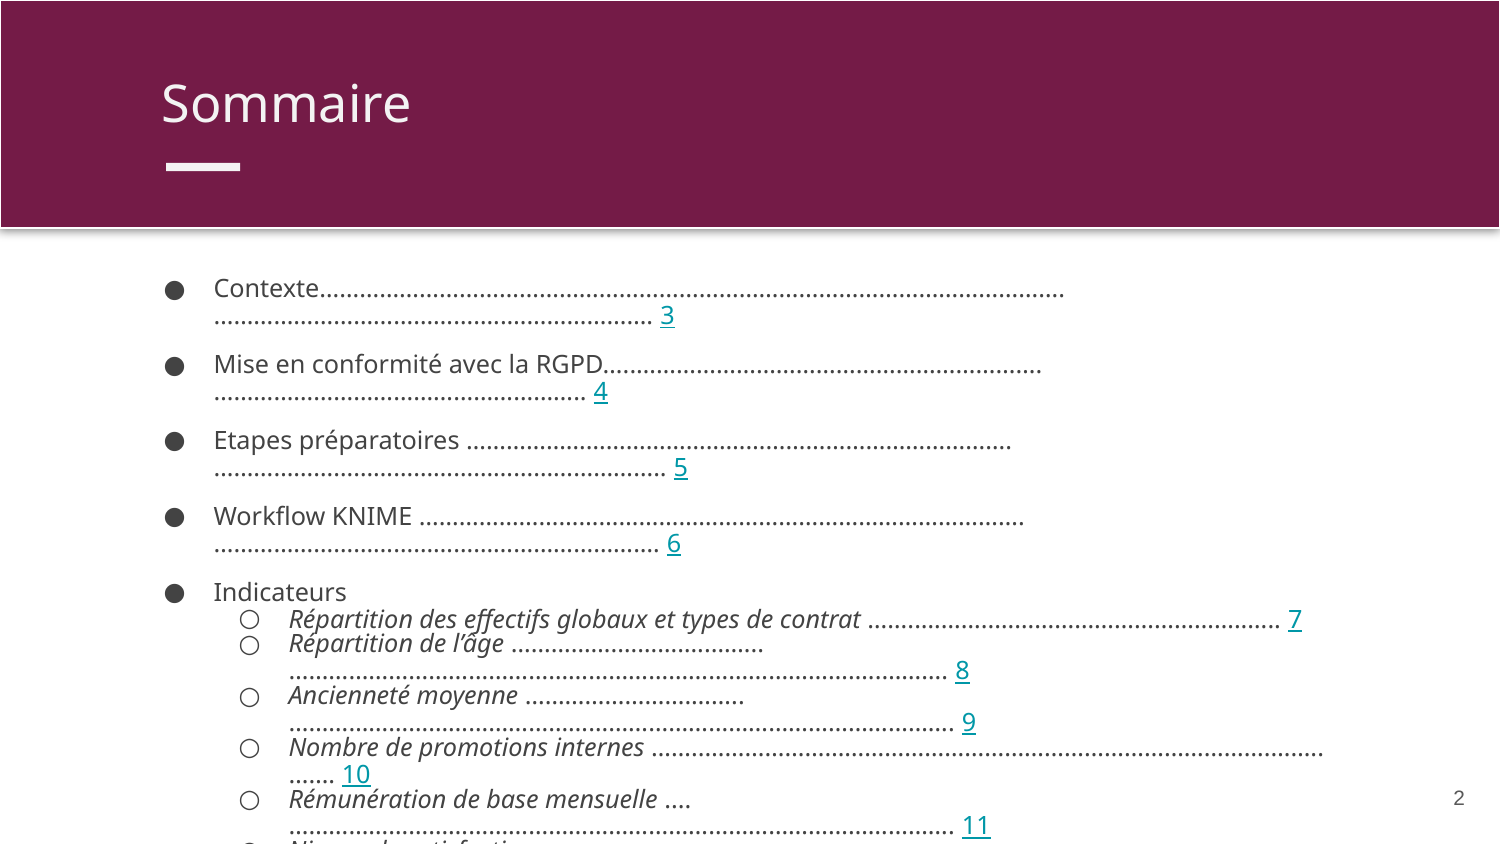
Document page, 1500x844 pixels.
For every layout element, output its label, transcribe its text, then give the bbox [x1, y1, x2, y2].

slide_number ‹#› [1389, 764, 1480, 830]
list Contexte………………………………………………………………………………………………….……………………………………..…………………. 3 Mise en conformité avec la RGPD…..…………………………………………………….……………………………………………….. 4 Etapes préparatoires ……………………………………………………………………….………………………………………………………….. 5 Workflow KNIME ……………………………………………………………………………….……………………………………………………….… 6 Indicateurs Répartition des effectifs globaux et types de contrat ……..………..………………………………..….. 7 Répartition de l’âge …………….…………..……..……………………………………………………………………………..………. 8 Ancienneté moyenne …………………….……..………………………………………………………………………………………. 9 Nombre de promotions internes ……..………………………………………………………………………….……..……. 10 Rémunération de base mensuelle ....………………………………………………………………………………………. 11 Niveau de satisfaction …………………………..…………………………………………………………………………………..…. 12 Nombre d’augmentations…………… ……..…………………………………………………………………………………..…. 13 Calcul de l’index d’égalité Hommes / Femmes……………………….……………………………………………….…….. 14 Conclusion ……………………………………………………………………………………………….………………………………………..………….. 16 [123, 263, 1359, 800]
text_box [0, 0, 1500, 228]
text_box [166, 162, 241, 172]
text_box Sommaire [146, 55, 1500, 150]
